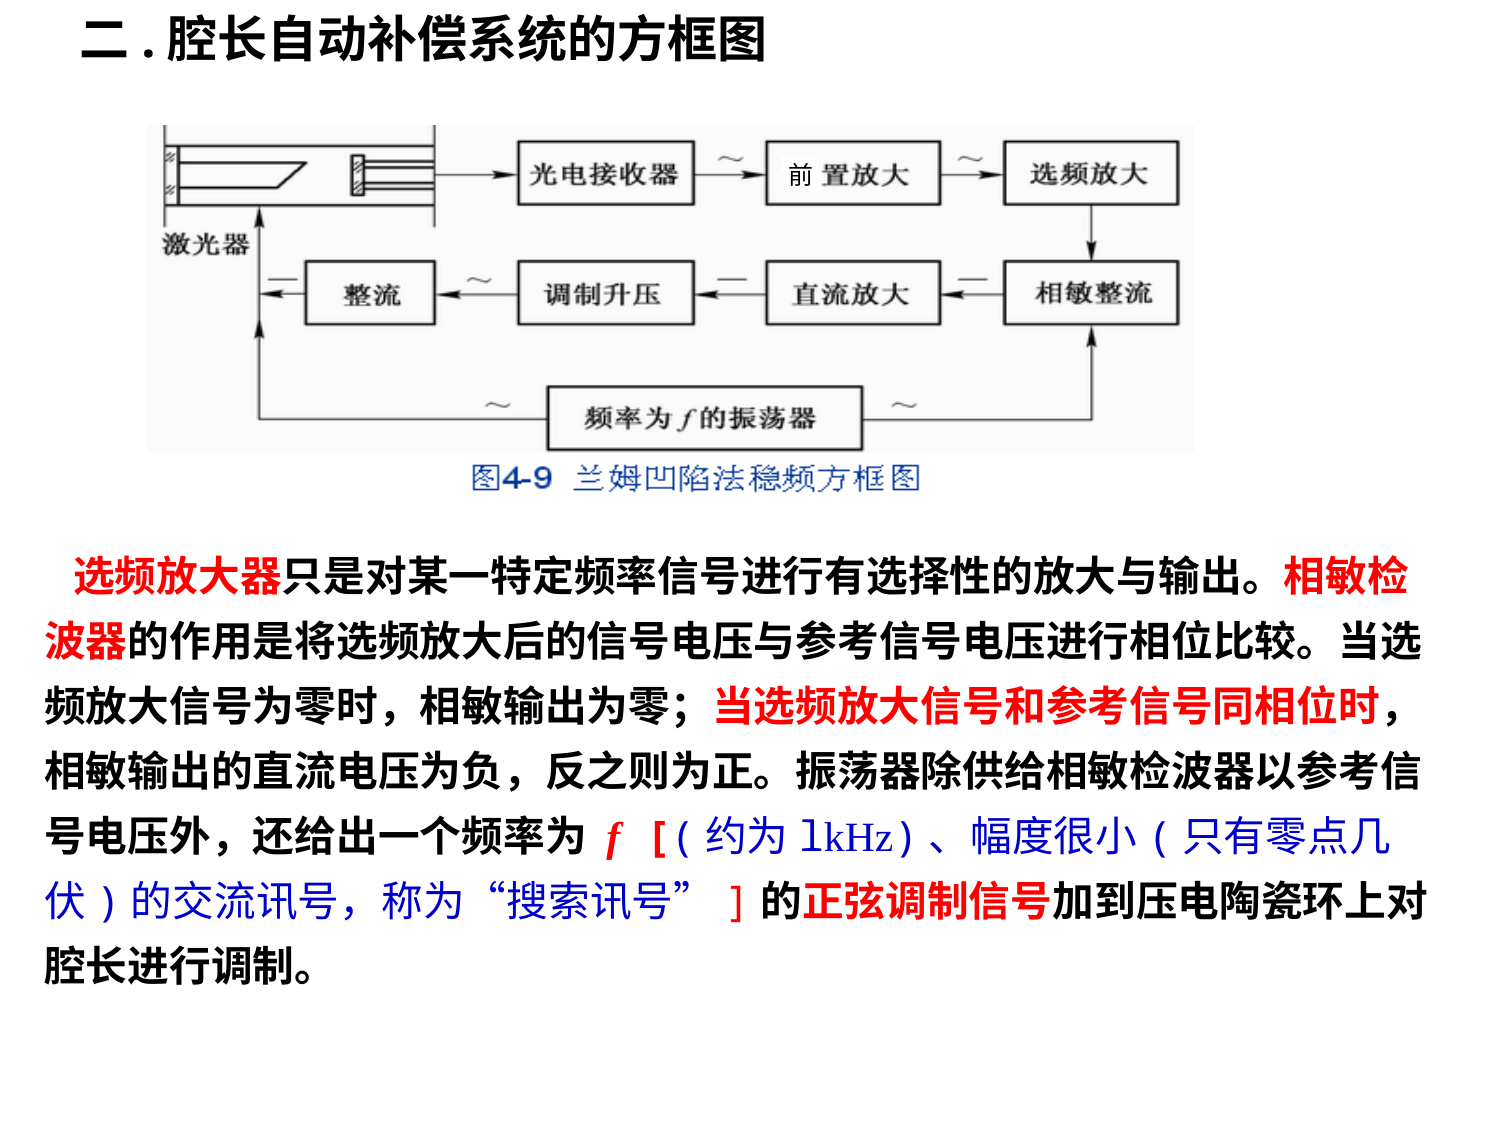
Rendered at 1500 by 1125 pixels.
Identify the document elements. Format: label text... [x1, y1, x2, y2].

text_box 二.腔长自动补偿系统的方框图 [64, 0, 1199, 75]
text_box 选频放大器只是对某一特定频率信号进行有选择性的放大与输出。相敏检波器的作用是将选频放大后的信号电压与参考信号电压进行相位比较。当选频放大信号为零时，相敏输出为零；当选频放大信号和参考信号同相位时，相敏输出的直流电压为负，反之则为正。振荡器除供给相敏检波器以参考信号电压外，还给出一个频率为 f [(约为lkHz)、幅度很小(只有零点几伏)的交流讯号，称为“搜索讯号”]的正弦调制信号加到压电陶瓷环上对腔长进行调制。 [29, 527, 1453, 997]
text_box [147, 125, 1200, 516]
